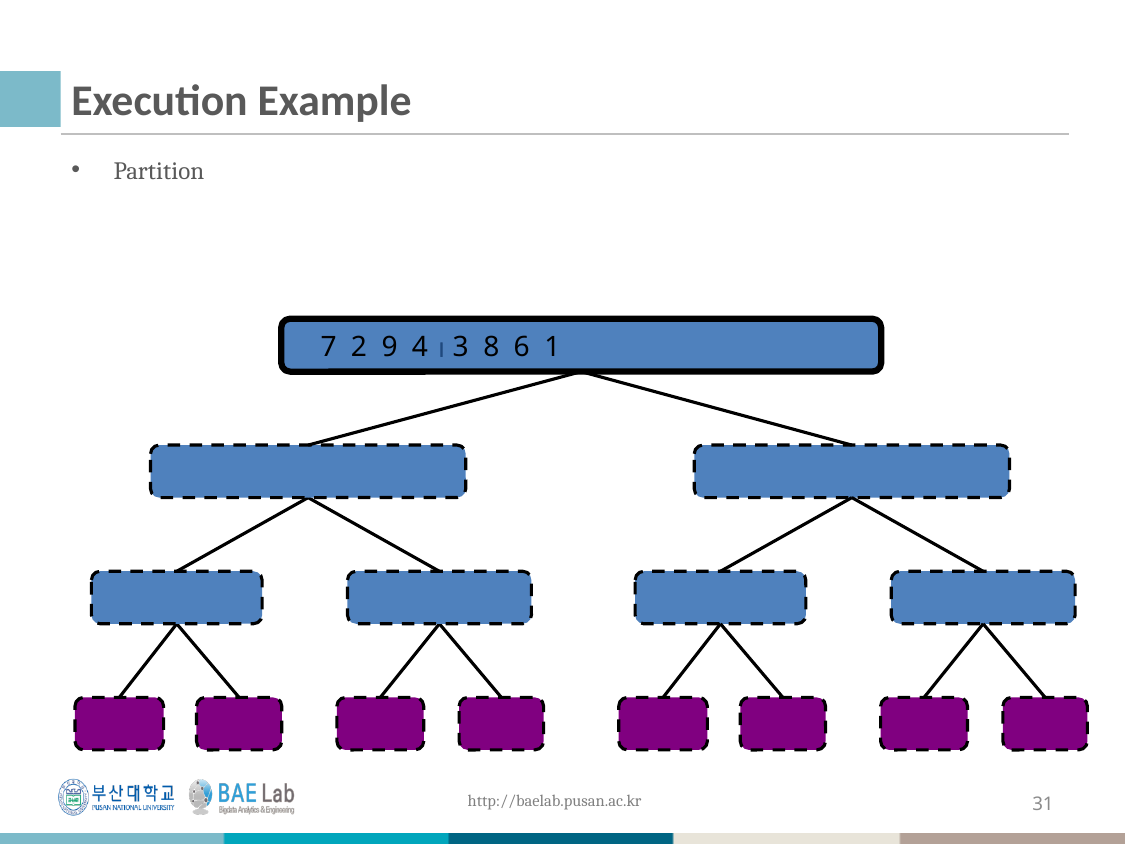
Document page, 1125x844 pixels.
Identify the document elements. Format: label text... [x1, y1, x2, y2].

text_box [119, 632, 171, 695]
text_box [720, 498, 850, 571]
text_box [851, 498, 984, 571]
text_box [150, 444, 1010, 498]
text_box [982, 624, 1046, 697]
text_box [380, 632, 434, 695]
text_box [923, 624, 981, 697]
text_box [439, 632, 502, 695]
text_box 7 2 9 4  3 8 6 1  1 2 3 4 6 7 8 9 [281, 318, 882, 372]
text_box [176, 506, 302, 569]
picture [0, 833, 448, 844]
picture [673, 833, 1125, 844]
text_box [662, 624, 719, 697]
picture [55, 775, 175, 819]
list Partition [56, 146, 1069, 754]
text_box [720, 624, 784, 697]
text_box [74, 697, 1088, 751]
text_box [307, 373, 579, 445]
slide_number 31 [806, 782, 1069, 827]
picture [186, 776, 300, 816]
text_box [307, 506, 440, 569]
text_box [580, 373, 853, 445]
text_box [176, 632, 240, 695]
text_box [91, 570, 1076, 625]
title Execution Example [56, 71, 1069, 125]
